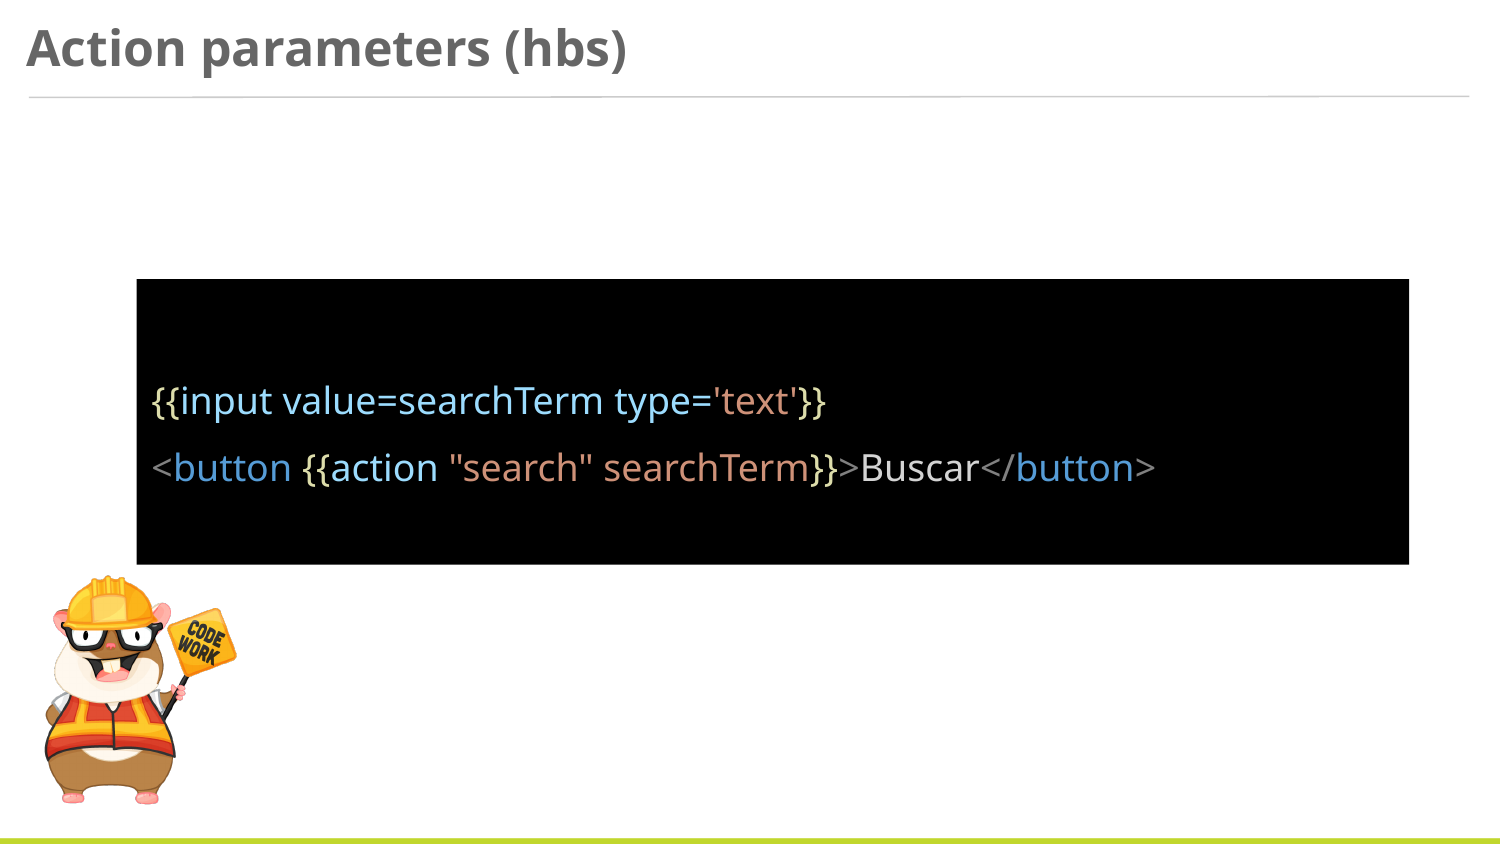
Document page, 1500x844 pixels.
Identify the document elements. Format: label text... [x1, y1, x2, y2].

picture [0, 0, 1500, 844]
text_box Action parameters (hbs) [11, 1, 898, 77]
text_box {{input value=searchTerm type='text'}} <button {{action "search" searchTerm}}>Buscar</button> [136, 279, 1410, 565]
